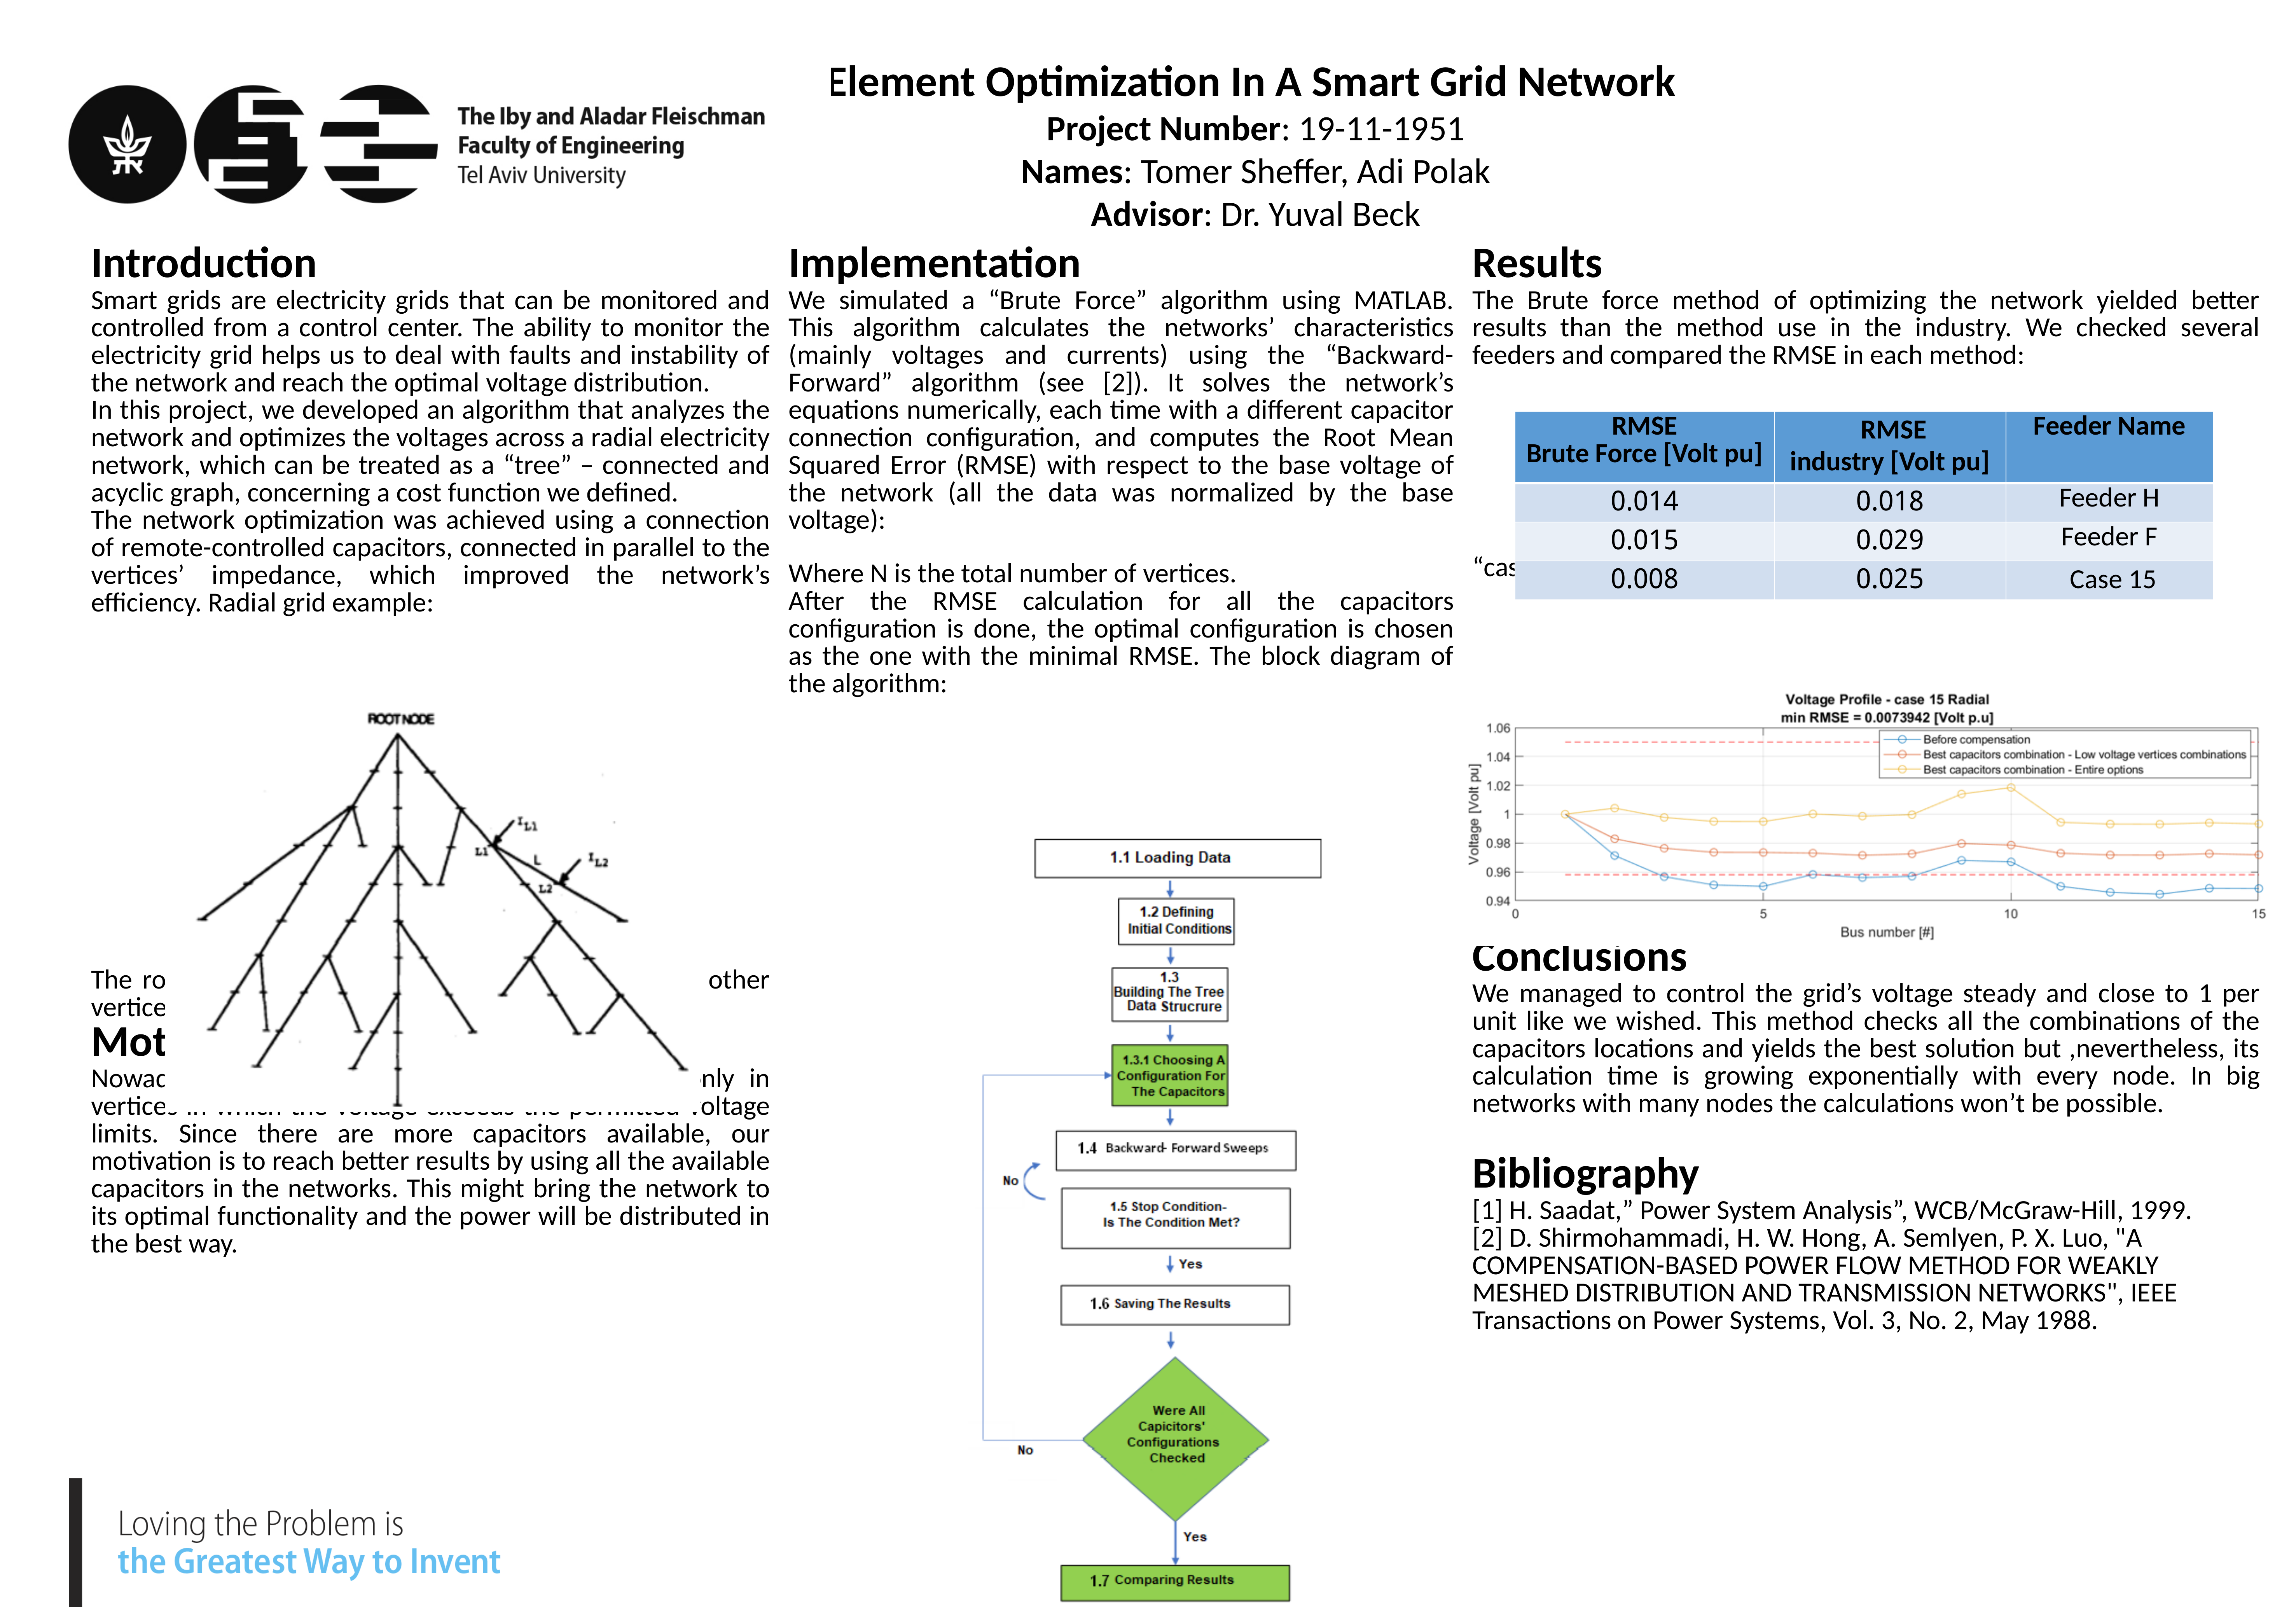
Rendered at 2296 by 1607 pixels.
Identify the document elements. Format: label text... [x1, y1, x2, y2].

table_cell Feeder F [2006, 522, 2213, 561]
picture [69, 1478, 514, 1607]
picture [165, 706, 700, 1112]
table_cell 0.008 [1515, 561, 1774, 599]
table_cell Feeder H [2006, 484, 2213, 522]
table_header RMSE Brute Force [Volt pu] [1515, 412, 1774, 482]
table_header Feeder Name [2006, 412, 2213, 482]
table_cell 0.014 [1515, 484, 1774, 522]
table_cell 0.029 [1775, 522, 2006, 561]
table_cell 0.015 [1515, 522, 1774, 561]
picture [968, 836, 1328, 1607]
table_cell 0.018 [1775, 484, 2006, 522]
table_cell 0.025 [1775, 561, 2006, 599]
picture [34, 54, 831, 236]
picture [1468, 685, 2270, 946]
table_header RMSE industry [Volt pu] [1775, 412, 2006, 482]
text_box Element Optimization In A Smart Grid Network Project Number: 19-11-1951 Names: Tomer Sheffer, Adi Polak Advisor: Dr. Yuval Beck [655, 49, 1857, 236]
table_cell Case 15 [2006, 561, 2213, 599]
